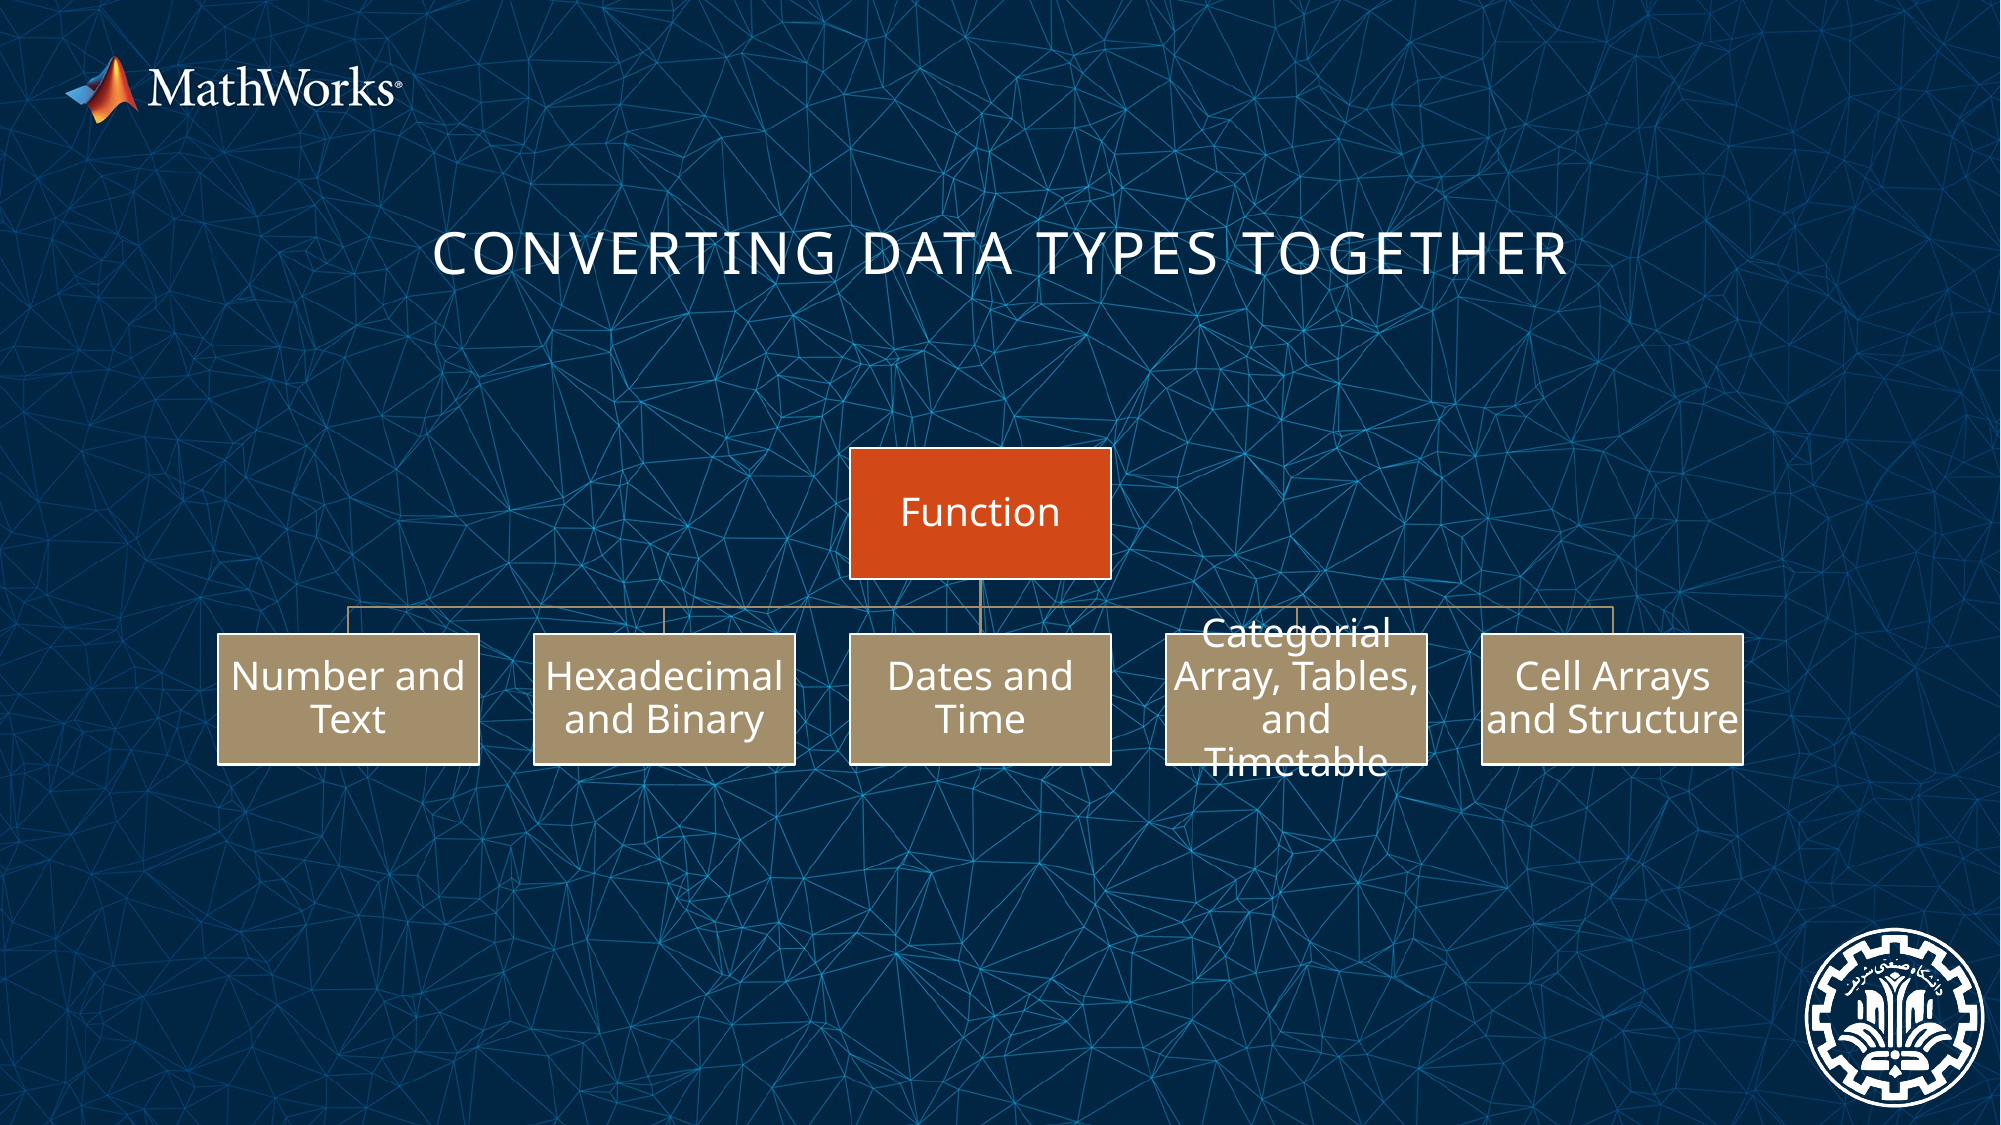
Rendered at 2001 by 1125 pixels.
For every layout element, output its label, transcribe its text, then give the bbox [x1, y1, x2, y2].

title Converting Data Types Together [363, 156, 1637, 267]
picture [0, 0, 2001, 1125]
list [217, 267, 1744, 946]
